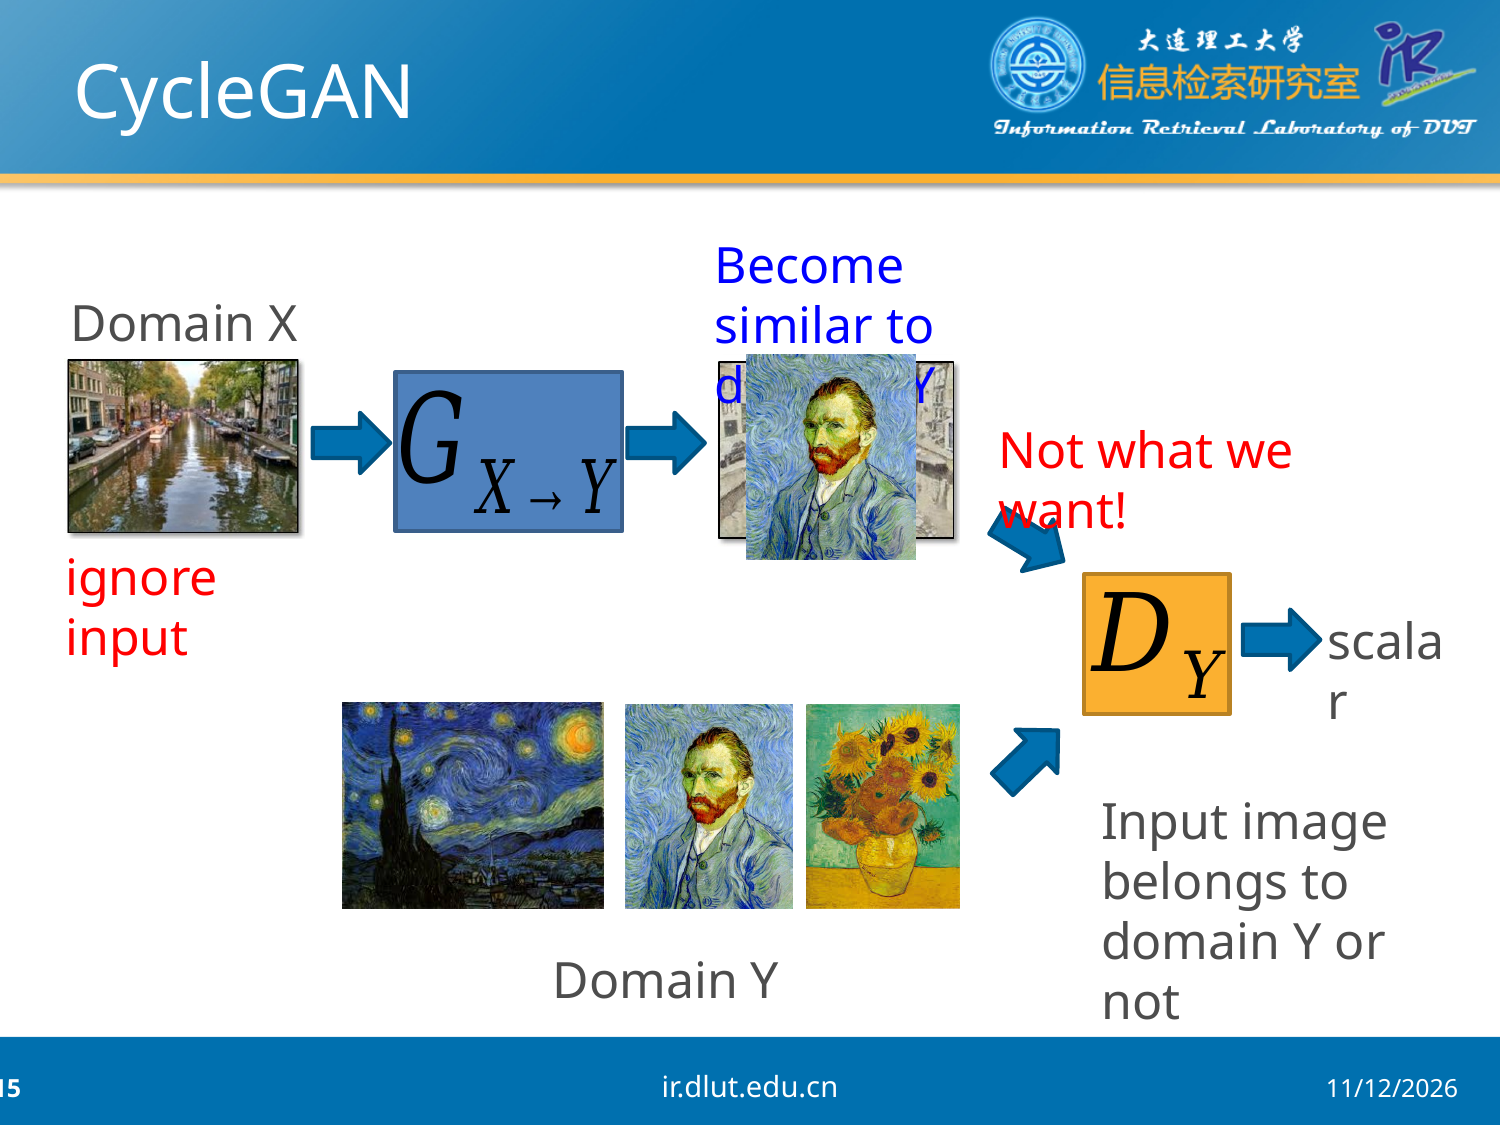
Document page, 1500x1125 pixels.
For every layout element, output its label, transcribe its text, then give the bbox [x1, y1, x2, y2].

picture [0, 0, 1500, 1125]
text_box Input image belongs to domain Y or not [1086, 781, 1474, 1037]
text_box Domain Y [519, 940, 813, 1016]
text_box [38, 225, 1462, 909]
title CycleGAN [58, 31, 944, 147]
